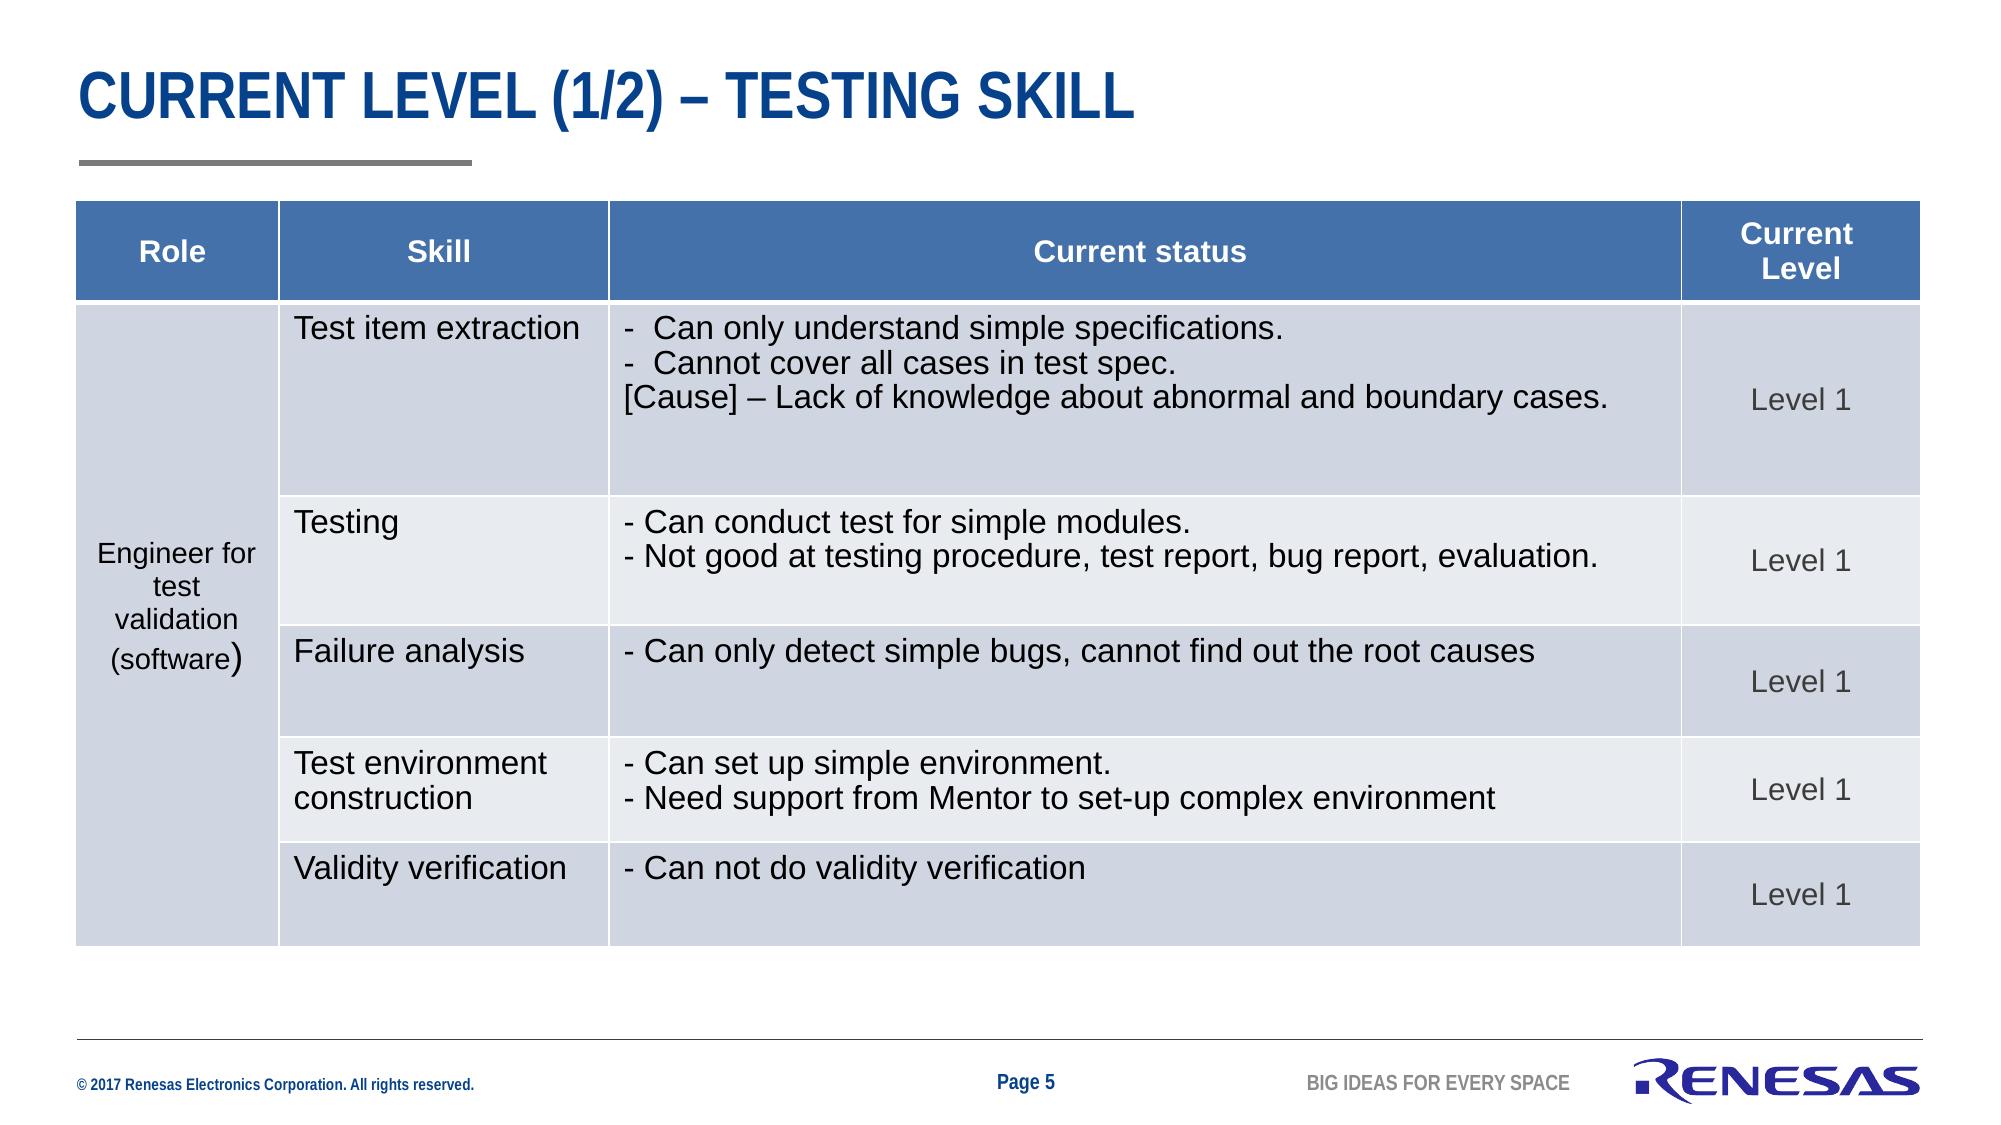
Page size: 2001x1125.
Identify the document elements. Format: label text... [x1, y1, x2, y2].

table_cell - Can only understand simple specifications. - Cannot cover all cases in test spec. [Cause] – Lack of knowledge about abnormal and boundary cases. [610, 305, 1681, 495]
table_cell - Can only detect simple bugs, cannot find out the root causes [610, 626, 1681, 736]
slide_number Page 5 [944, 1067, 1056, 1095]
table_cell Engineer for test validation (software) [76, 305, 278, 946]
table_cell Testing [280, 497, 608, 624]
picture [1631, 1056, 1923, 1106]
table_cell Failure analysis [280, 626, 608, 736]
table_header Skill [280, 201, 608, 300]
table_cell - Can set up simple environment. - Need support from Mentor to set-up complex environment [610, 738, 1681, 841]
table_cell Test environment construction [280, 738, 608, 841]
table_cell Level 1 [1682, 626, 1920, 736]
table_header Role [76, 201, 278, 300]
table_cell Level 1 [1682, 497, 1920, 624]
table_cell Level 1 [1682, 305, 1920, 495]
table_header Current status [610, 201, 1681, 300]
table_cell - Can not do validity verification [610, 843, 1681, 946]
table_cell Test item extraction [280, 305, 608, 495]
table_cell Level 1 [1682, 843, 1920, 946]
table_header Current Level [1682, 201, 1920, 300]
table_cell Validity verification [280, 843, 608, 946]
table_cell Level 1 [1682, 738, 1920, 841]
table_cell - Can conduct test for simple modules. - Not good at testing procedure, test report, bug report, evaluation. [610, 497, 1681, 624]
title Current level (1/2) – testing skill [78, 60, 1555, 133]
